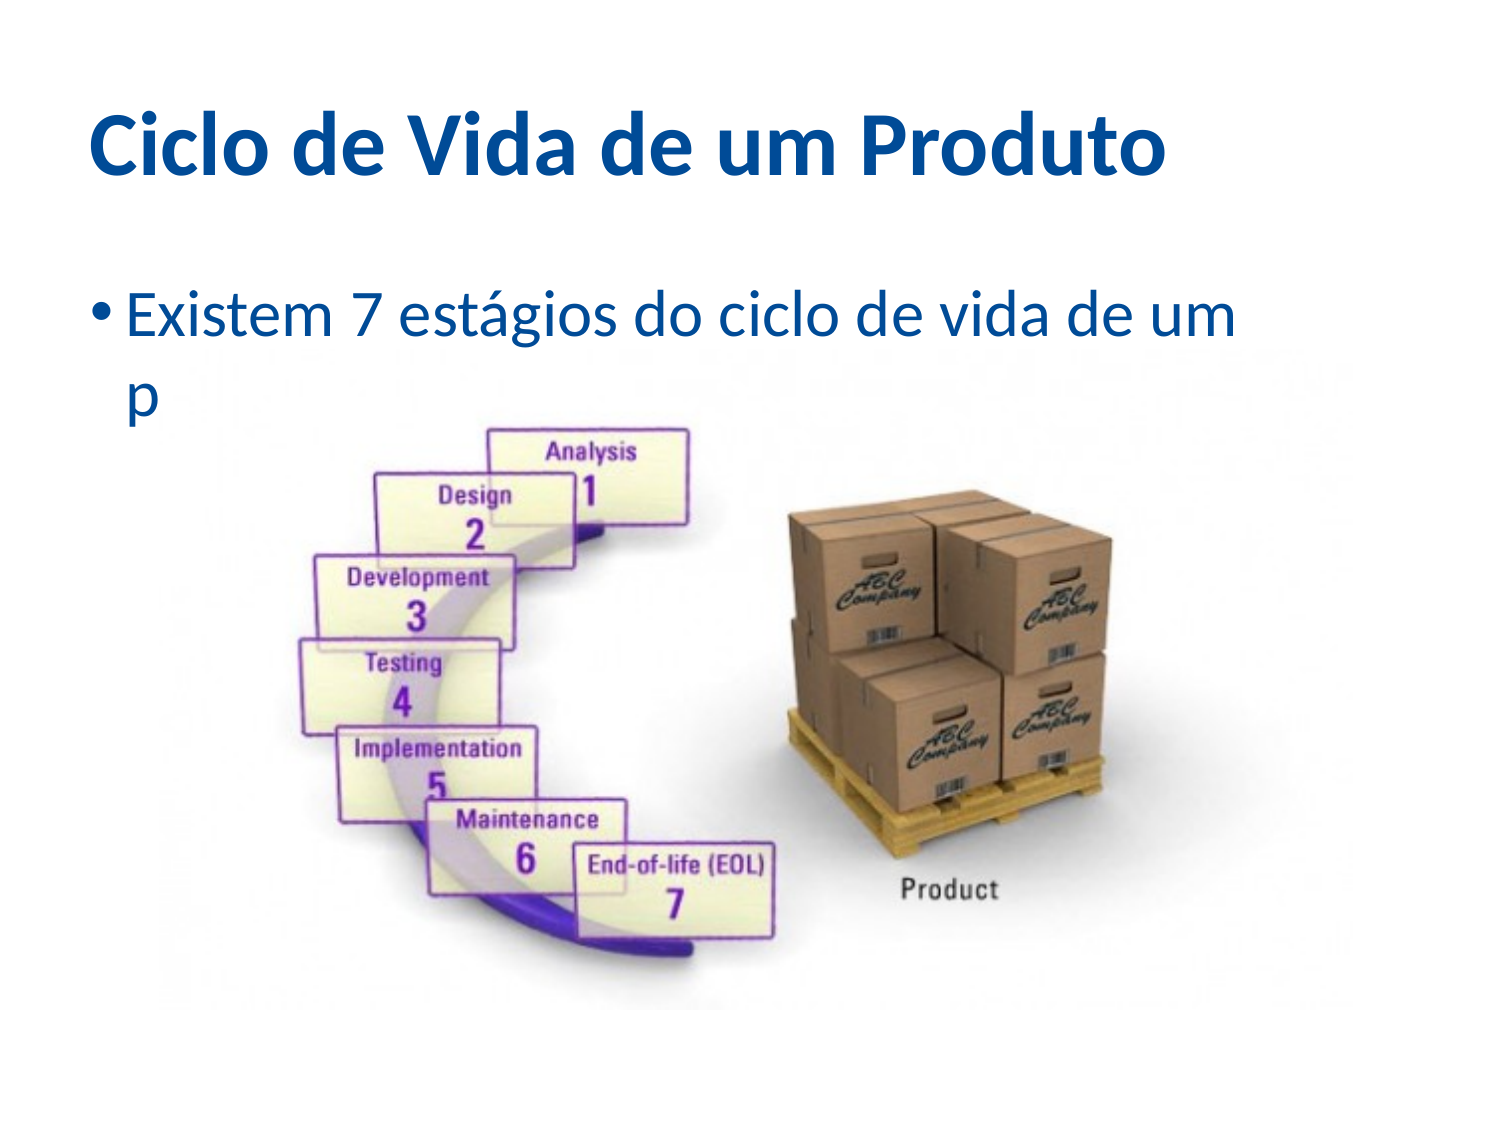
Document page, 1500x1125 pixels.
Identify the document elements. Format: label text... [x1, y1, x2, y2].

text_box Ciclo de Vida de um Produto [75, 45, 1425, 233]
picture [159, 349, 1353, 1011]
text_box Existem 7 estágios do ciclo de vida de um produto [75, 262, 1425, 386]
